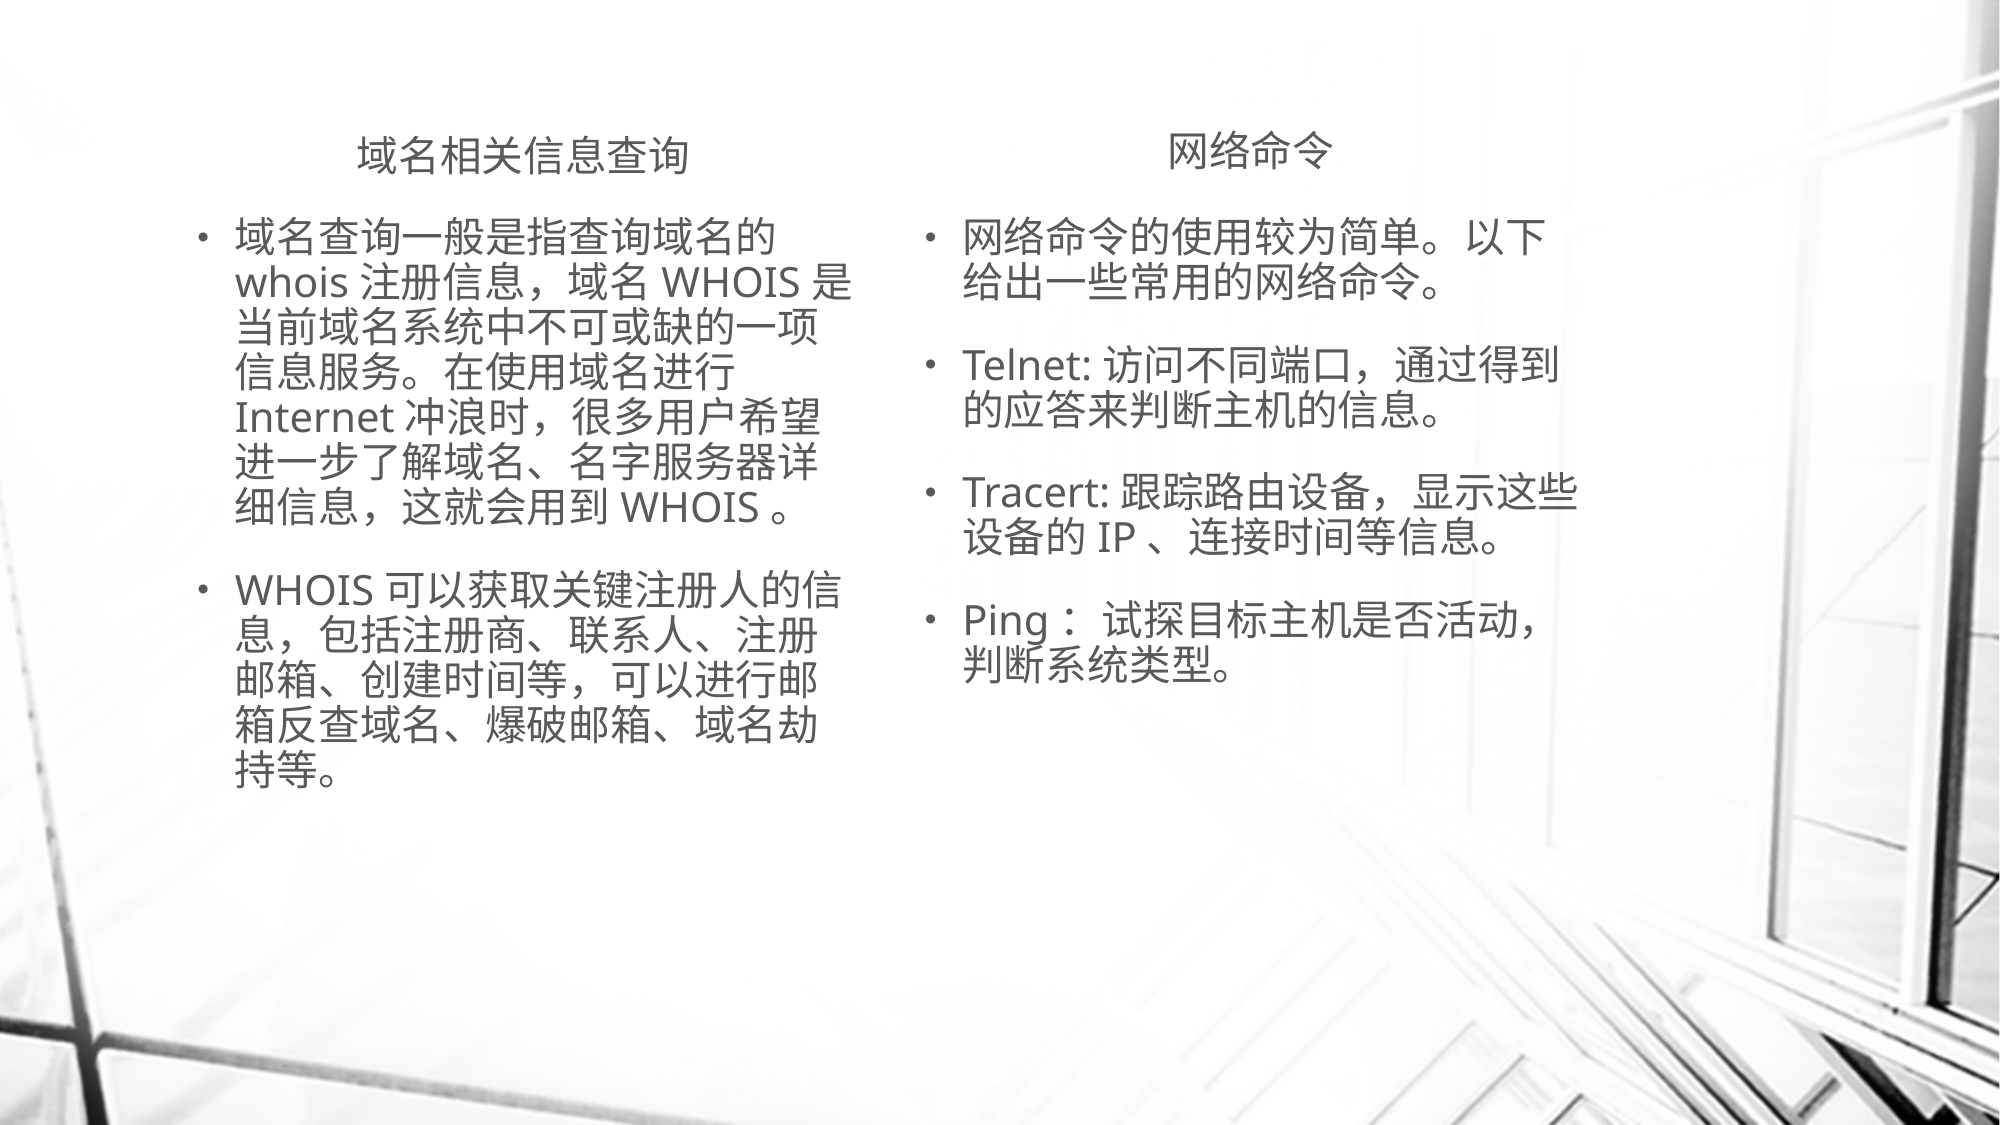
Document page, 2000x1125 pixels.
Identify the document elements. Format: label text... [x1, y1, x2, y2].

list 网络命令 [902, 97, 1600, 209]
list 域名查询一般是指查询域名的whois注册信息，域名WHOIS是当前域名系统中不可或缺的一项信息服务。在使用域名进行Internet冲浪时，很多用户希望进一步了解域名、名字服务器详细信息，这就会用到WHOIS。 WHOIS可以获取关键注册人的信息，包括注册商、联系人、注册邮箱、创建时间等，可以进行邮箱反查域名、爆破邮箱、域名劫持等。 [174, 209, 873, 988]
picture [0, 0, 2000, 1125]
list 域名相关信息查询 [174, 101, 873, 209]
list 网络命令的使用较为简单。以下给出一些常用的网络命令。 Telnet:访问不同端口，通过得到的应答来判断主机的信息。 Tracert:跟踪路由设备，显示这些设备的IP、连接时间等信息。 Ping：试探目标主机是否活动，判断系统类型。 [902, 209, 1600, 983]
